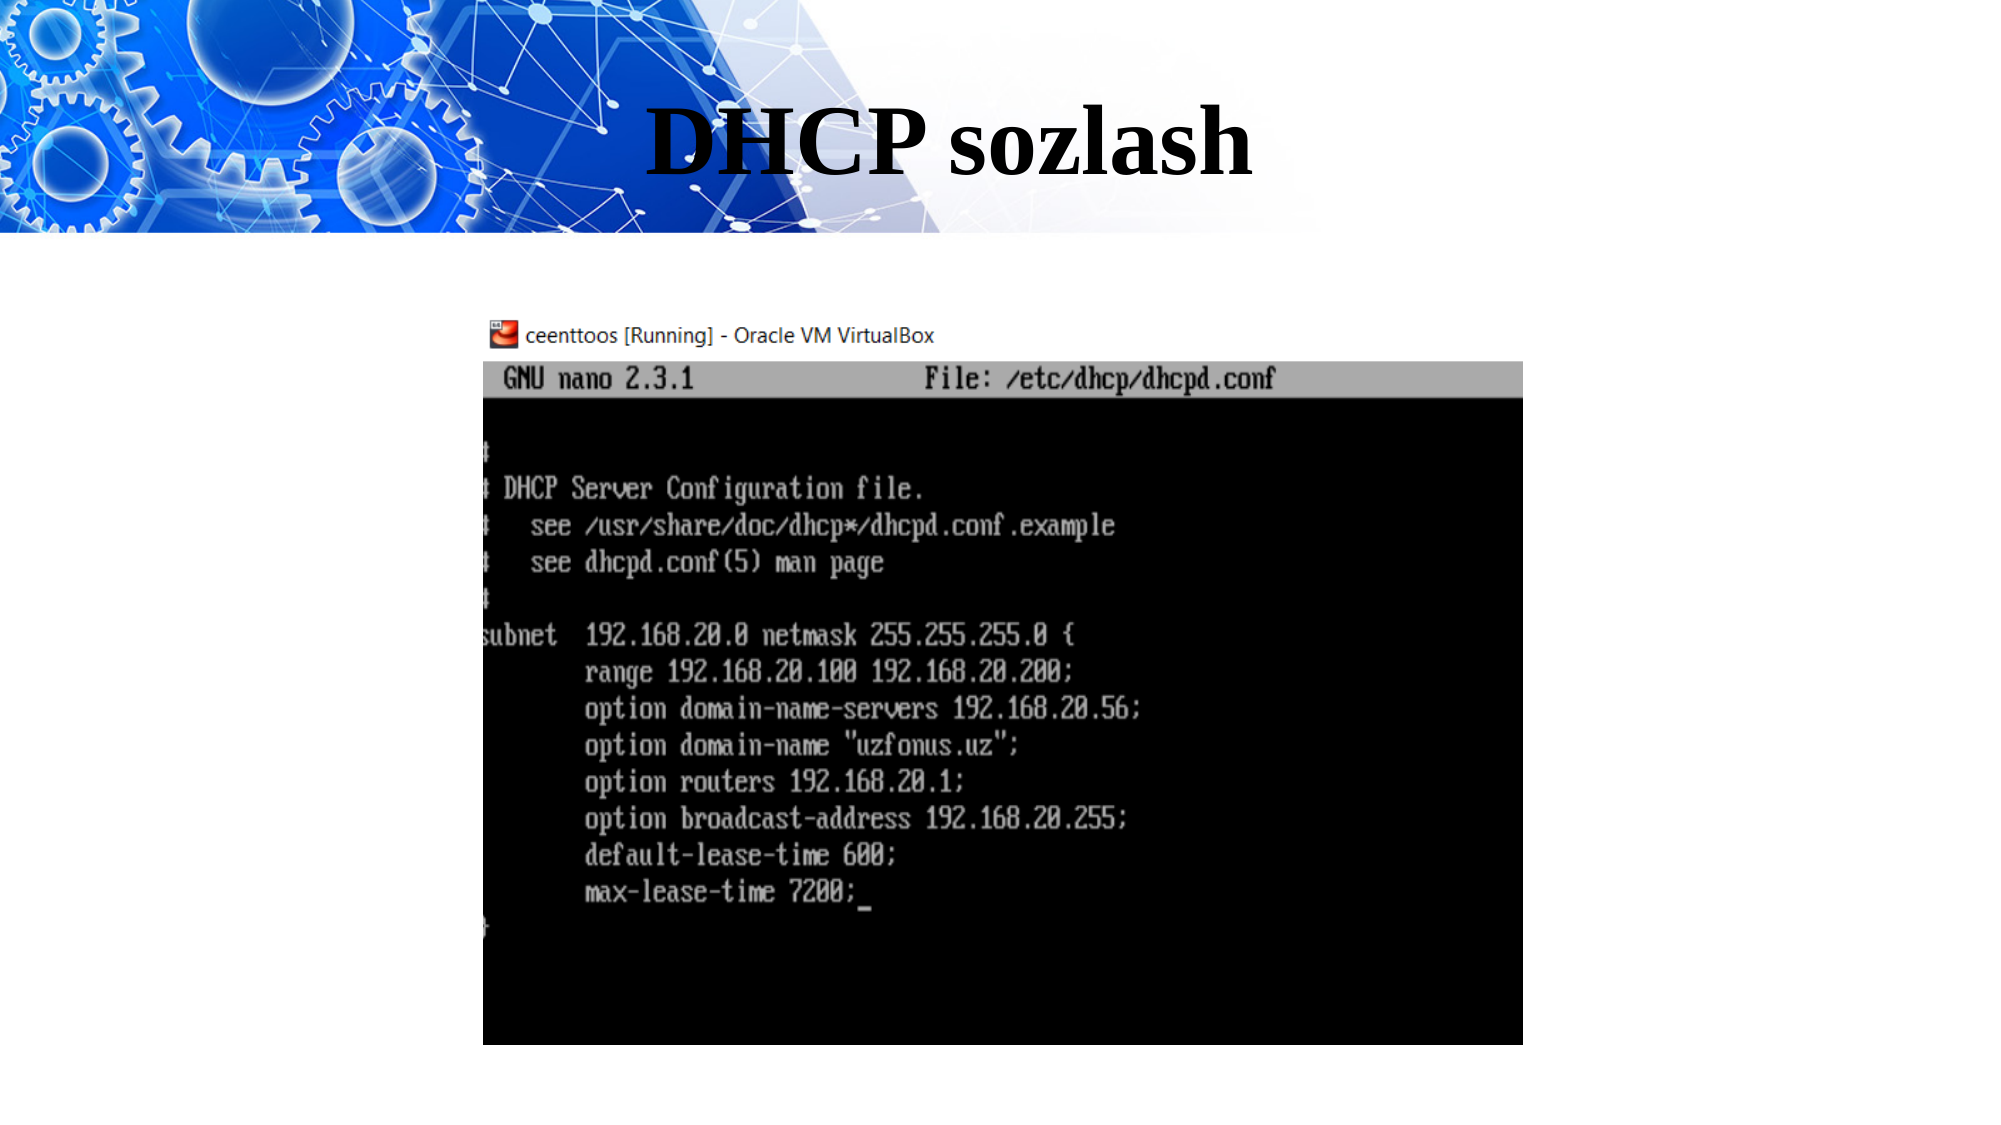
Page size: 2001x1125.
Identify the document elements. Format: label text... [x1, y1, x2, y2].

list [483, 309, 1523, 1046]
picture [0, 0, 2001, 1125]
title DHCP sozlash [46, 50, 1854, 218]
